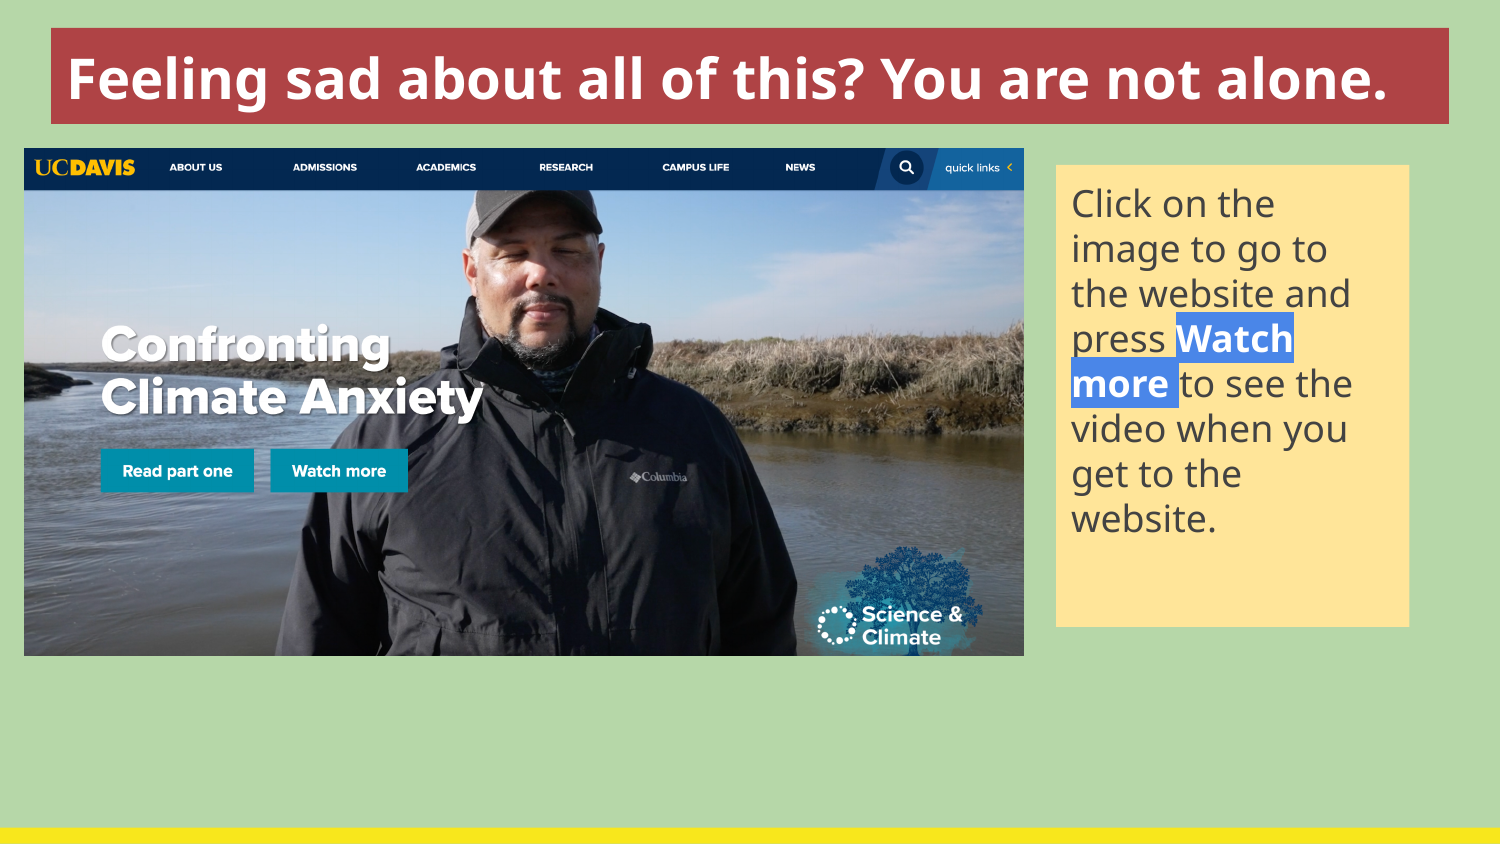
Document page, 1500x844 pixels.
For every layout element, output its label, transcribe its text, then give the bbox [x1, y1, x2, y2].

title Feeling sad about all of this? You are not alone. [51, 27, 1449, 124]
picture [24, 148, 1024, 657]
text_box Click on the image to go to the website and press Watch more to see the video when you get to the website. [1056, 164, 1410, 627]
